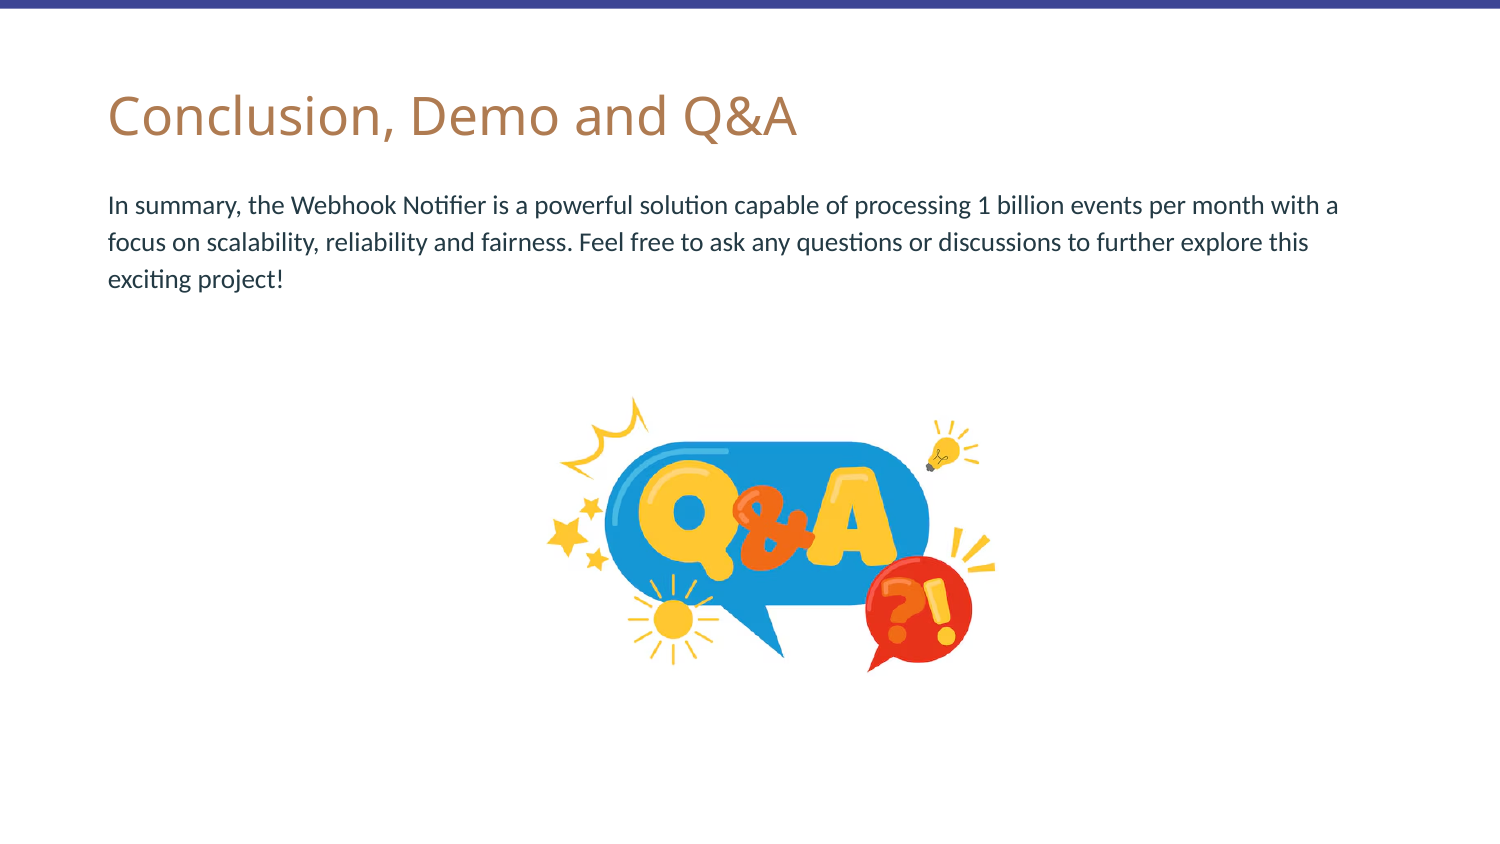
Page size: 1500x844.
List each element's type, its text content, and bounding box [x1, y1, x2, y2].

list In summary, the Webhook Notifier is a powerful solution capable of processing 1 billion events per month with a focus on scalability, reliability and fairness. Feel free to ask any questions or discussions to further explore this exciting project! [92, 167, 1369, 285]
picture [515, 284, 1026, 794]
title Conclusion, Demo and Q&A [92, 66, 1408, 161]
